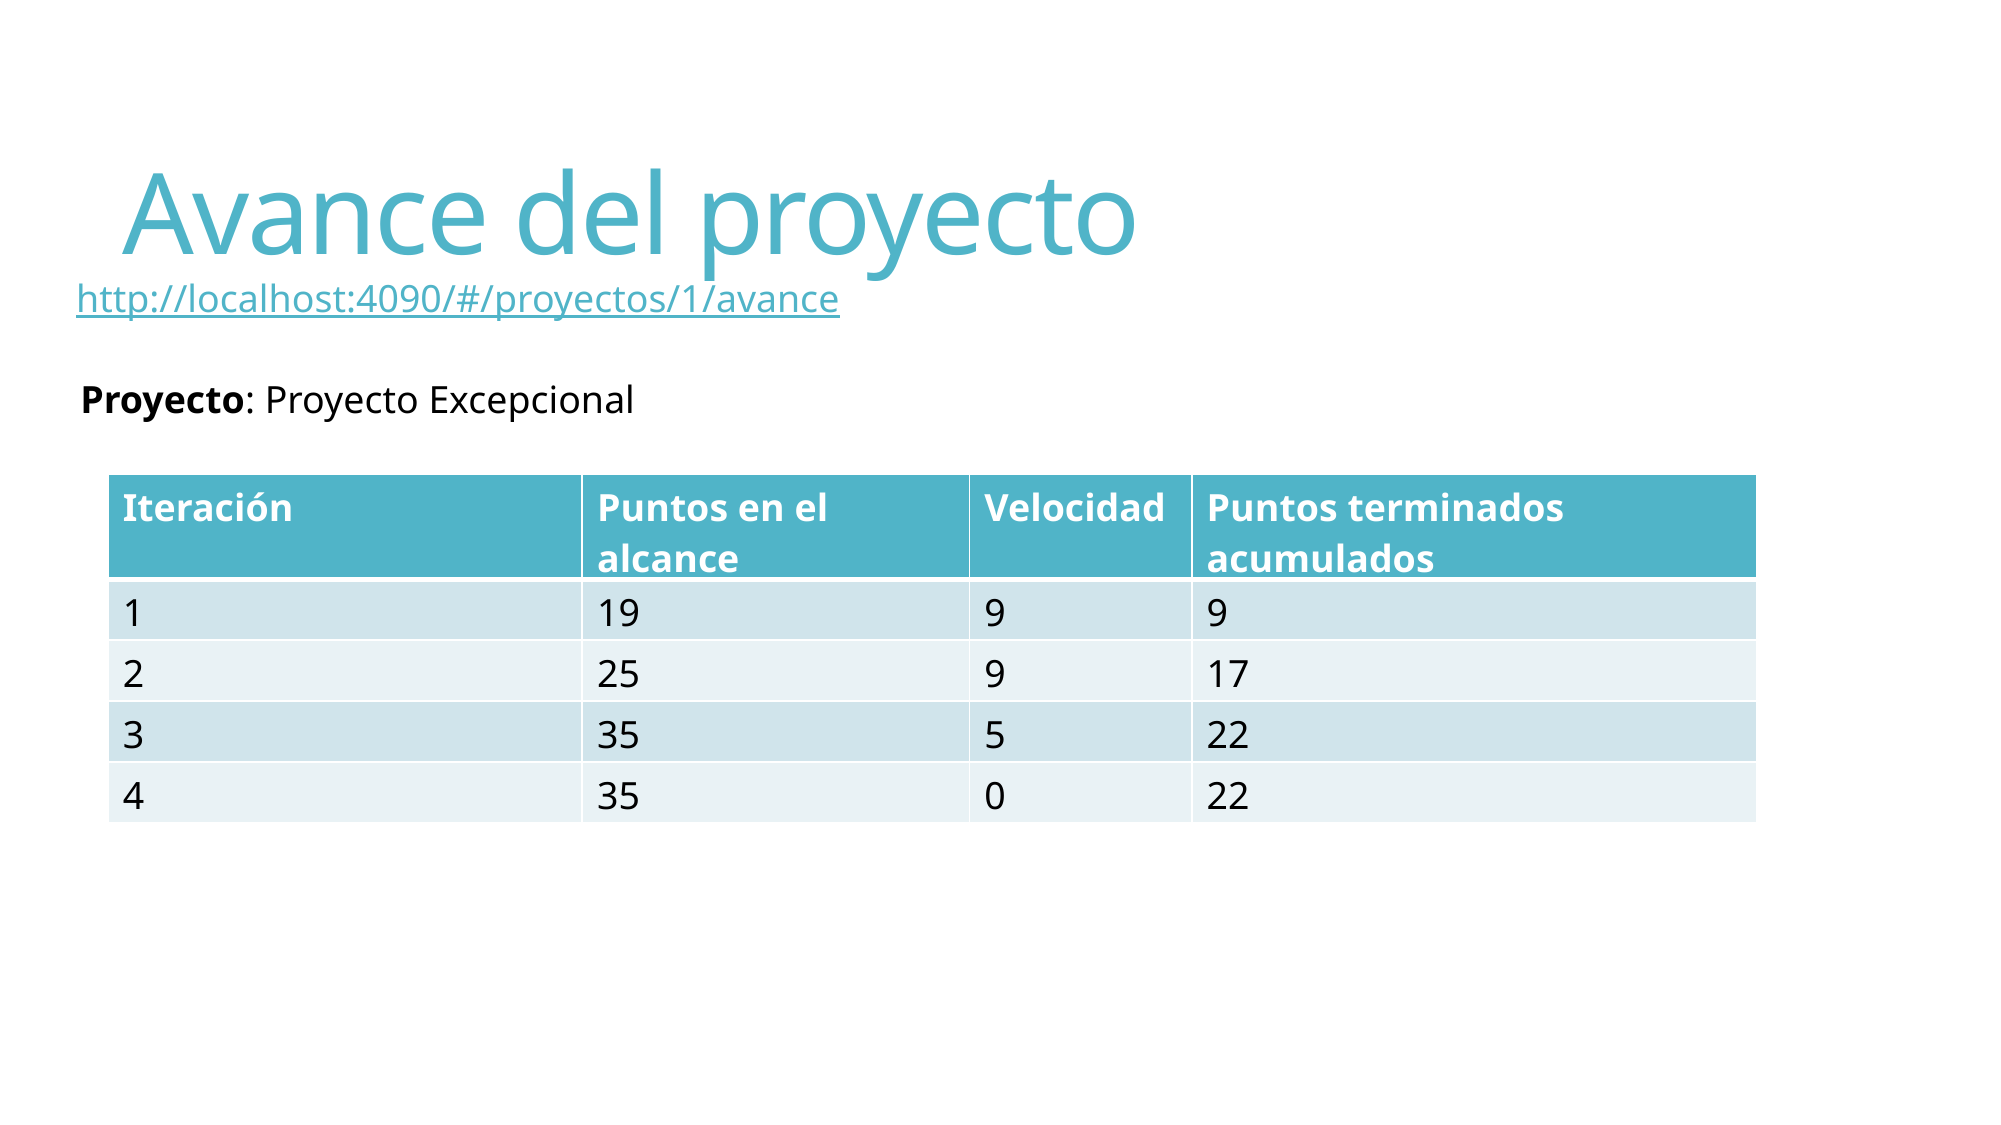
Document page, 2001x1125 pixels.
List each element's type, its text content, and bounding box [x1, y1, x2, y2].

table_cell 22 [1193, 763, 1756, 822]
text_box http://localhost:4090/#/proyectos/1/avance [61, 267, 855, 327]
table_cell 9 [970, 641, 1191, 700]
table_cell 17 [1193, 641, 1756, 700]
table_header Puntos terminados acumulados [1193, 475, 1756, 577]
table_cell 3 [109, 702, 581, 761]
table_cell 1 [109, 582, 581, 639]
table_header Iteración [109, 475, 581, 577]
table_cell 9 [970, 582, 1191, 639]
title Avance del proyecto [107, 84, 1875, 357]
table_cell 35 [583, 702, 969, 761]
table_cell 5 [970, 702, 1191, 761]
table_cell 2 [109, 641, 581, 700]
table_cell 19 [583, 582, 969, 639]
table_cell 25 [583, 641, 969, 700]
table_cell 22 [1193, 702, 1756, 761]
text_box Proyecto: Proyecto Excepcional [65, 368, 650, 429]
table_cell 9 [1193, 582, 1756, 639]
table_cell 0 [970, 763, 1191, 822]
table_cell 4 [109, 763, 581, 822]
table_cell 35 [583, 763, 969, 822]
table_header Velocidad [970, 475, 1191, 577]
table_header Puntos en el alcance [583, 475, 969, 577]
